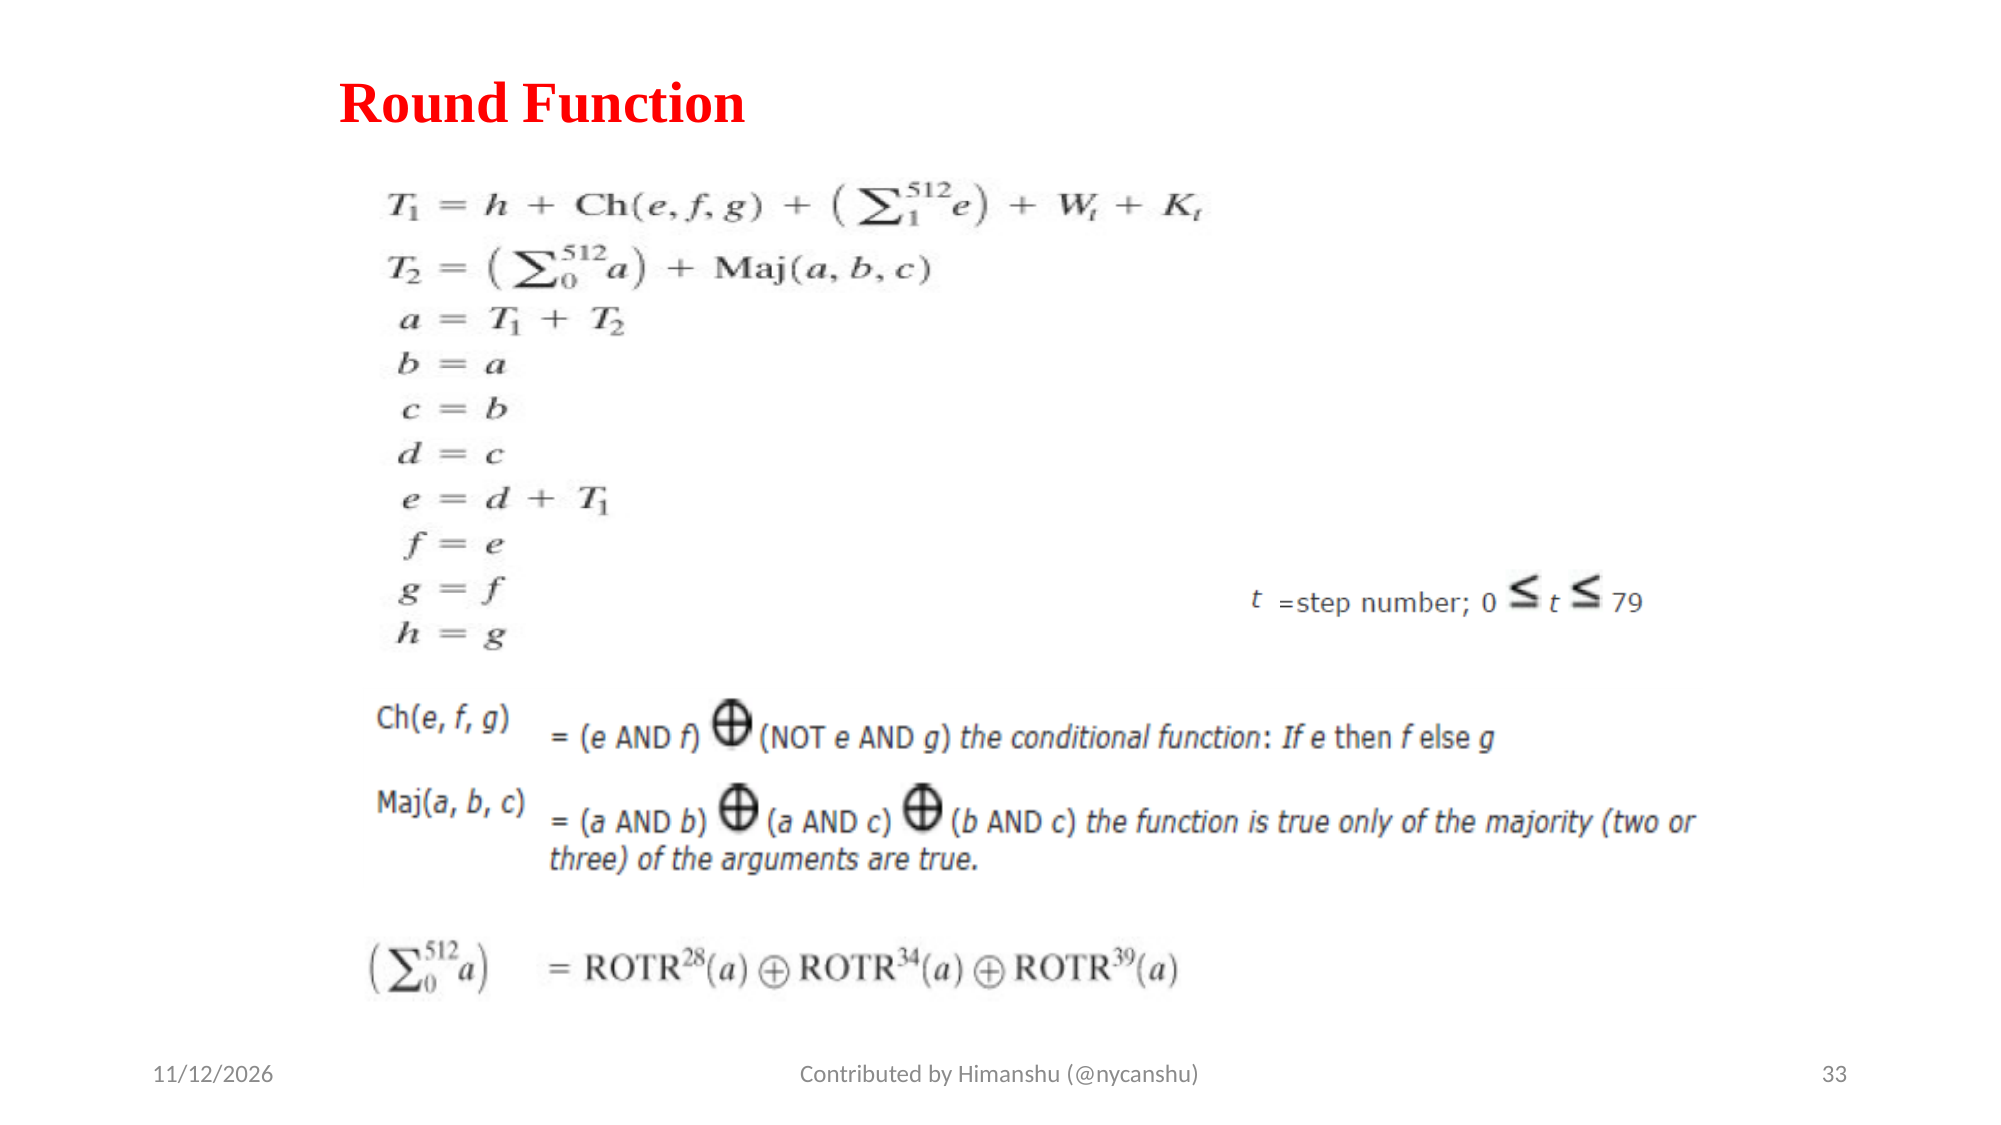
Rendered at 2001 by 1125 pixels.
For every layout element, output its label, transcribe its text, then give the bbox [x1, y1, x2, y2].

picture [374, 174, 1213, 661]
picture [1237, 568, 1650, 626]
footer Contributed by Himanshu (@nycanshu) [662, 1042, 1338, 1103]
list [362, 924, 1188, 1011]
slide_number 33 [1412, 1042, 1863, 1103]
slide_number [137, 1042, 588, 1103]
title Round Function [324, 45, 1675, 163]
picture [362, 687, 1703, 888]
